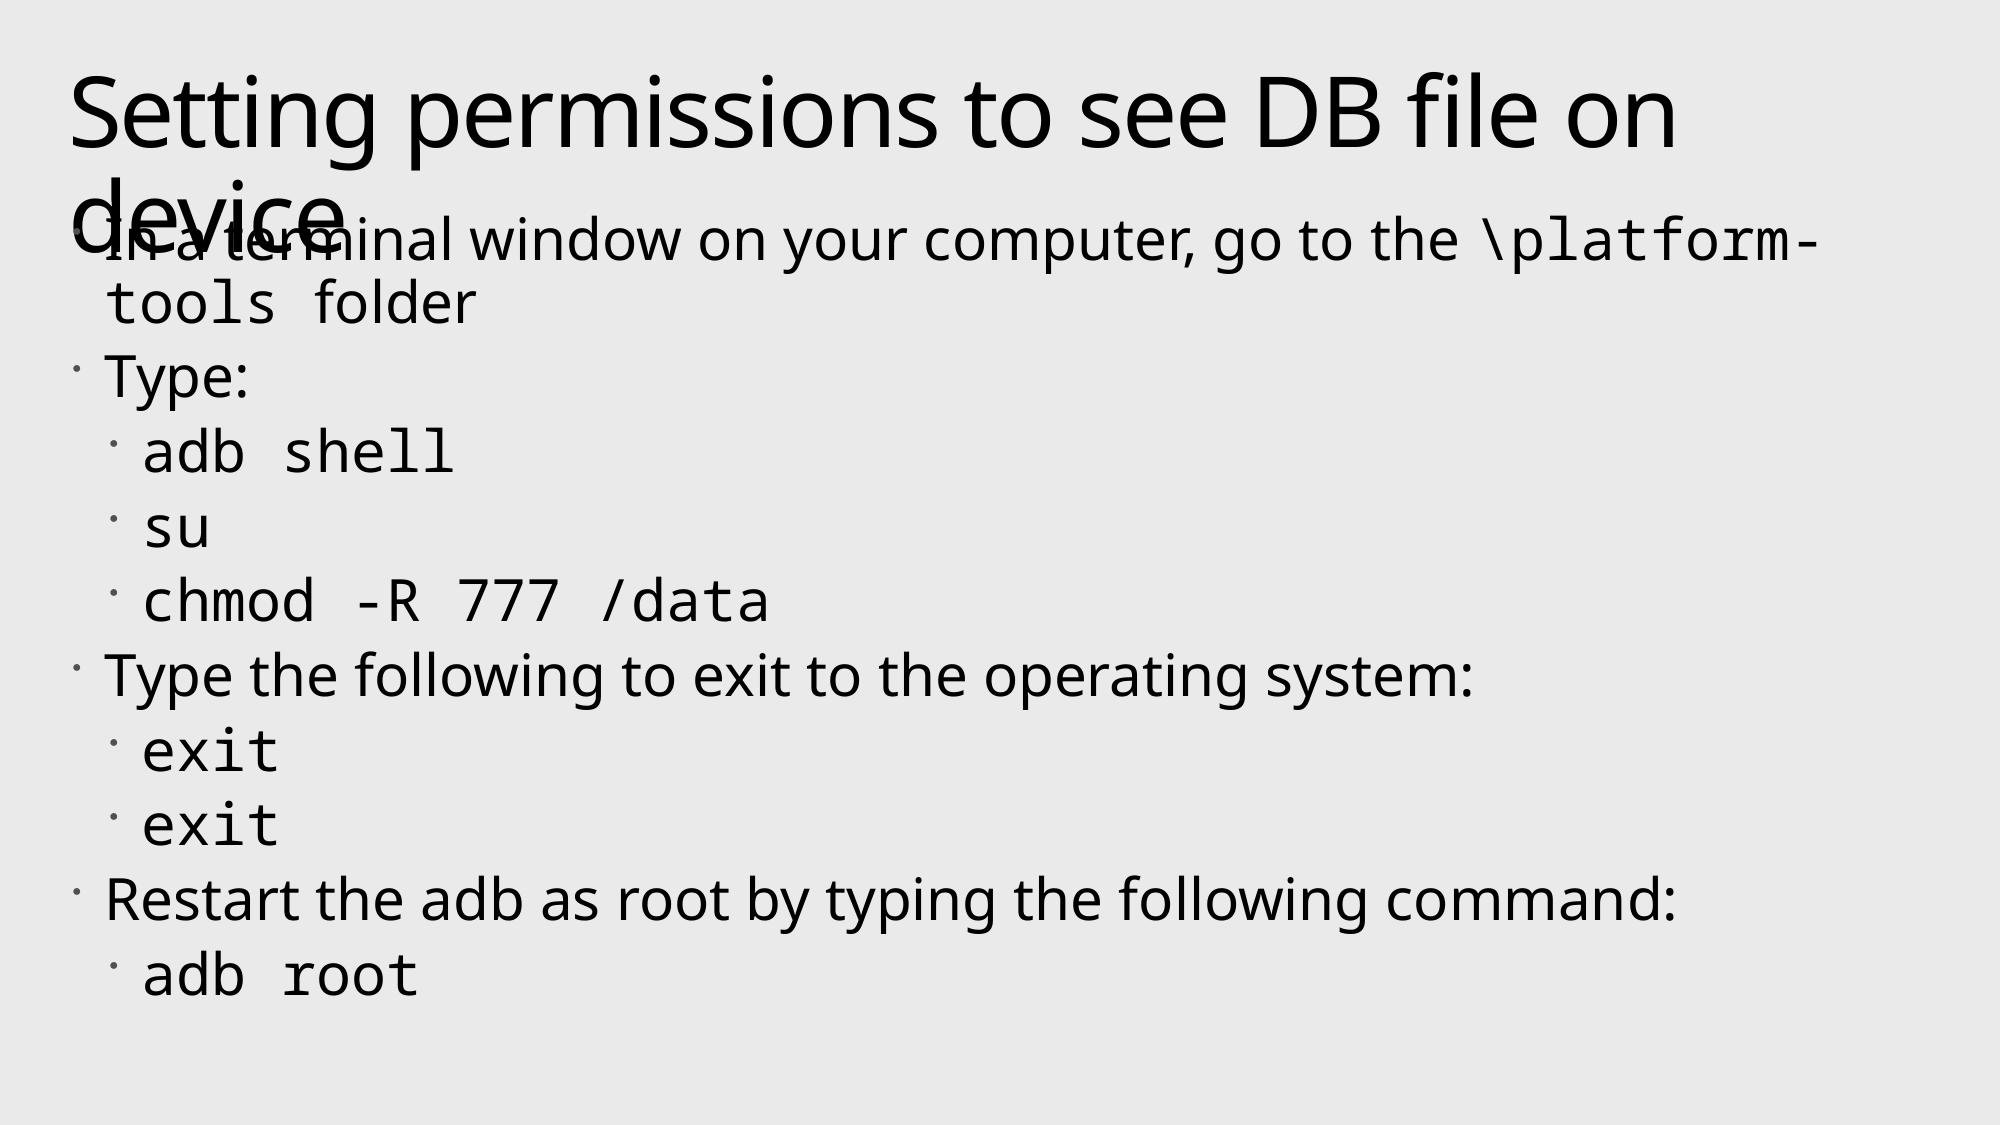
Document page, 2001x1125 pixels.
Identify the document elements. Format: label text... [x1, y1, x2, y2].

list In a terminal window on your computer, go to the \platform-tools folder Type: adb shell su chmod -R 777 /data Type the following to exit to the operating system: exit exit Restart the adb as root by typing the following command: adb root [44, 194, 1957, 1053]
title Setting permissions to see DB file on device [44, 47, 1957, 194]
